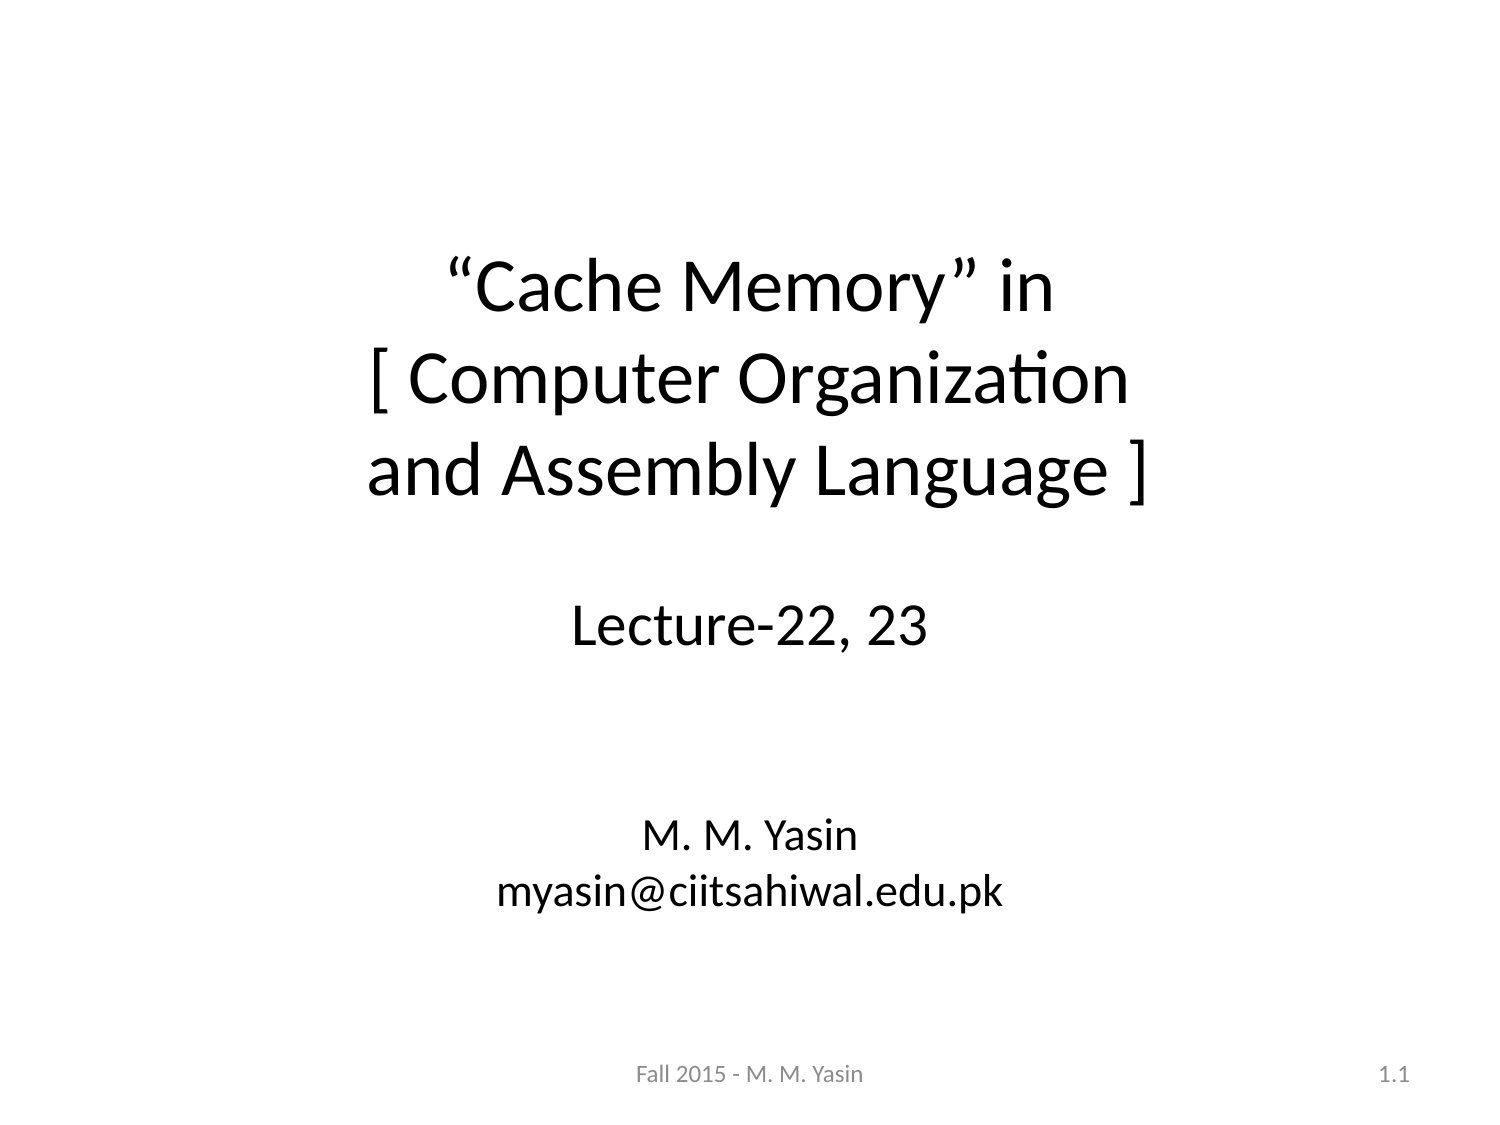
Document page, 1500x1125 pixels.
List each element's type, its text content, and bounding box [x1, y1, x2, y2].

title “Cache Memory” in [ Computer Organization and Assembly Language ] Lecture-22, 23 M. M. Yasin myasin@ciitsahiwal.edu.pk [112, 224, 1388, 925]
slide_number 1.1 [1074, 1042, 1425, 1103]
footer Fall 2015 - M. M. Yasin [512, 1042, 988, 1103]
